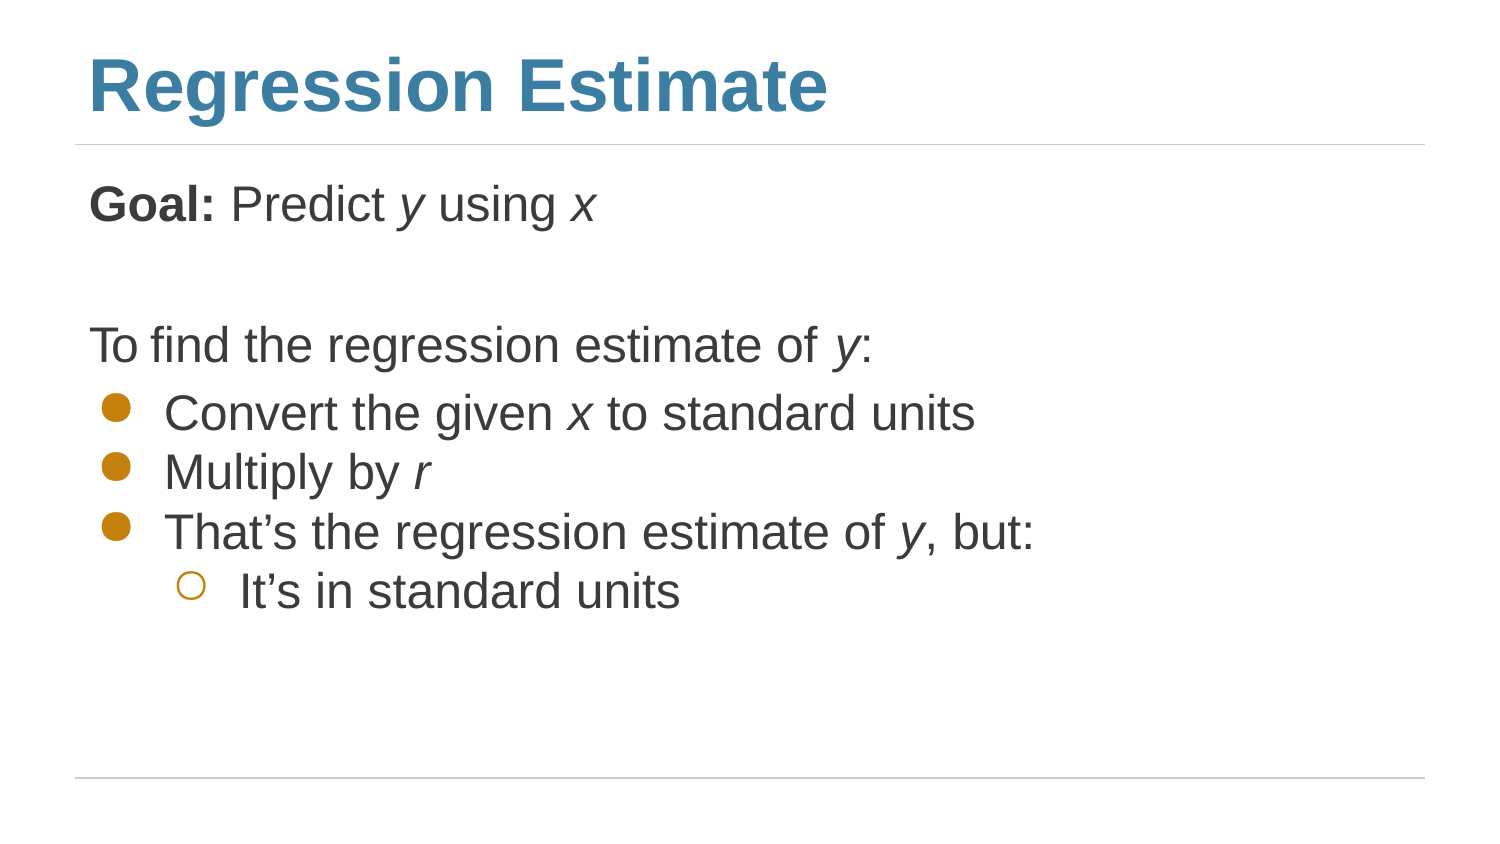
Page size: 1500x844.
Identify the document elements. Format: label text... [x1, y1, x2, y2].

title Regression Estimate [86, 34, 833, 169]
text_box Goal: Predict y using x To find the regression estimate of y: Convert the given x to standard units Multiply by r That’s the regression estimate of y, but: It’s in standard units [86, 169, 1167, 619]
